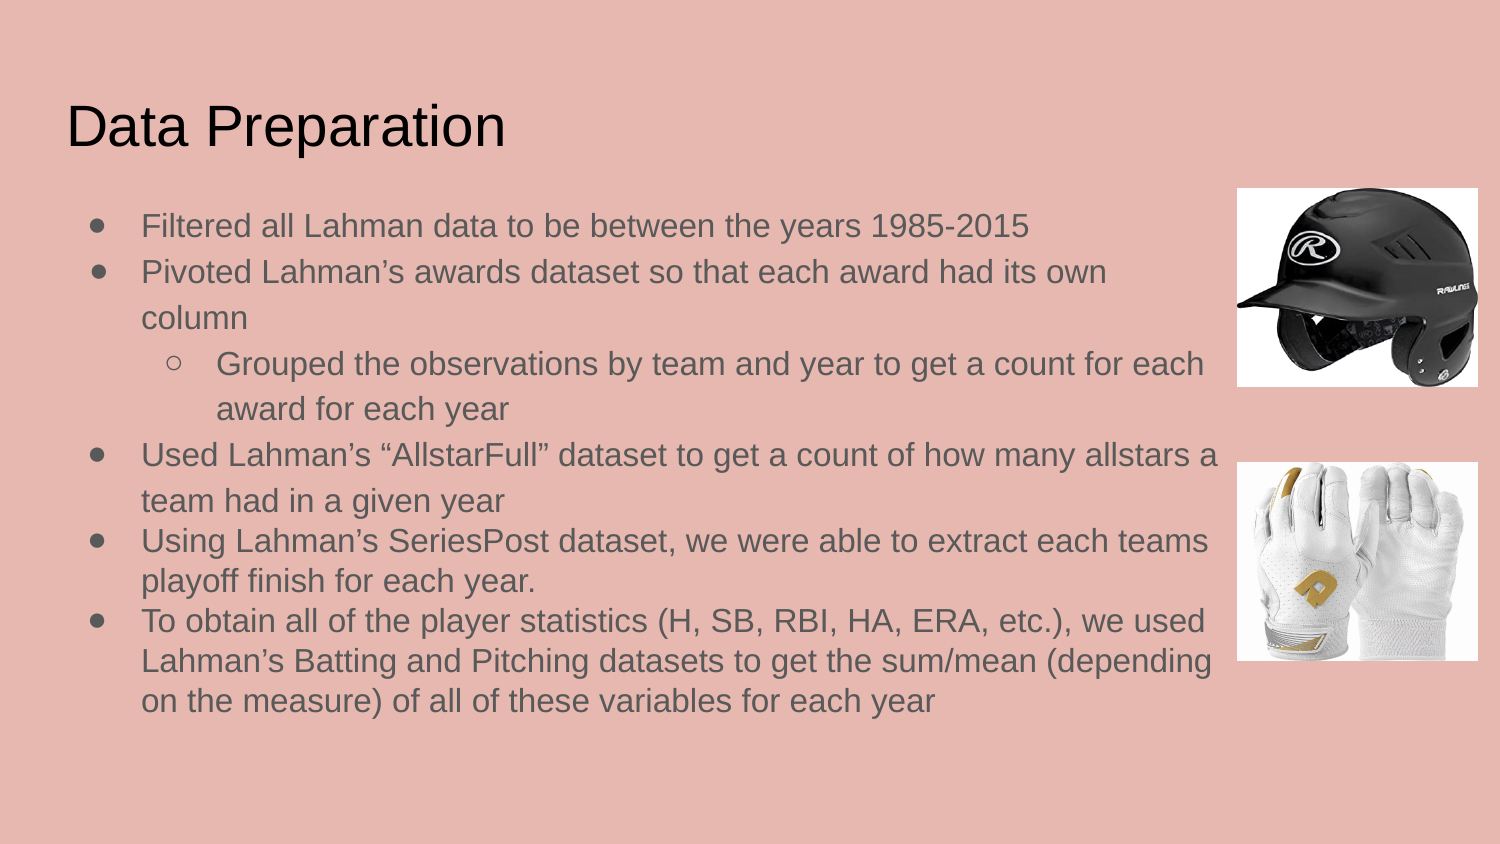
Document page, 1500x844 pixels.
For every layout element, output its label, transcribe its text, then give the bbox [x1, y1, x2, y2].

picture [1236, 462, 1478, 661]
title Data Preparation [51, 72, 1449, 167]
picture [1236, 188, 1478, 387]
list Filtered all Lahman data to be between the years 1985-2015 Pivoted Lahman’s awards dataset so that each award had its own column Grouped the observations by team and year to get a count for each award for each year Used Lahman’s “AllstarFull” dataset to get a count of how many allstars a team had in a given year Using Lahman’s SeriesPost dataset, we were able to extract each teams playoff finish for each year. To obtain all of the player statistics (H, SB, RBI, HA, ERA, etc.), we used Lahman’s Batting and Pitching datasets to get the sum/mean (depending on the measure) of all of these variables for each year [51, 189, 1238, 750]
